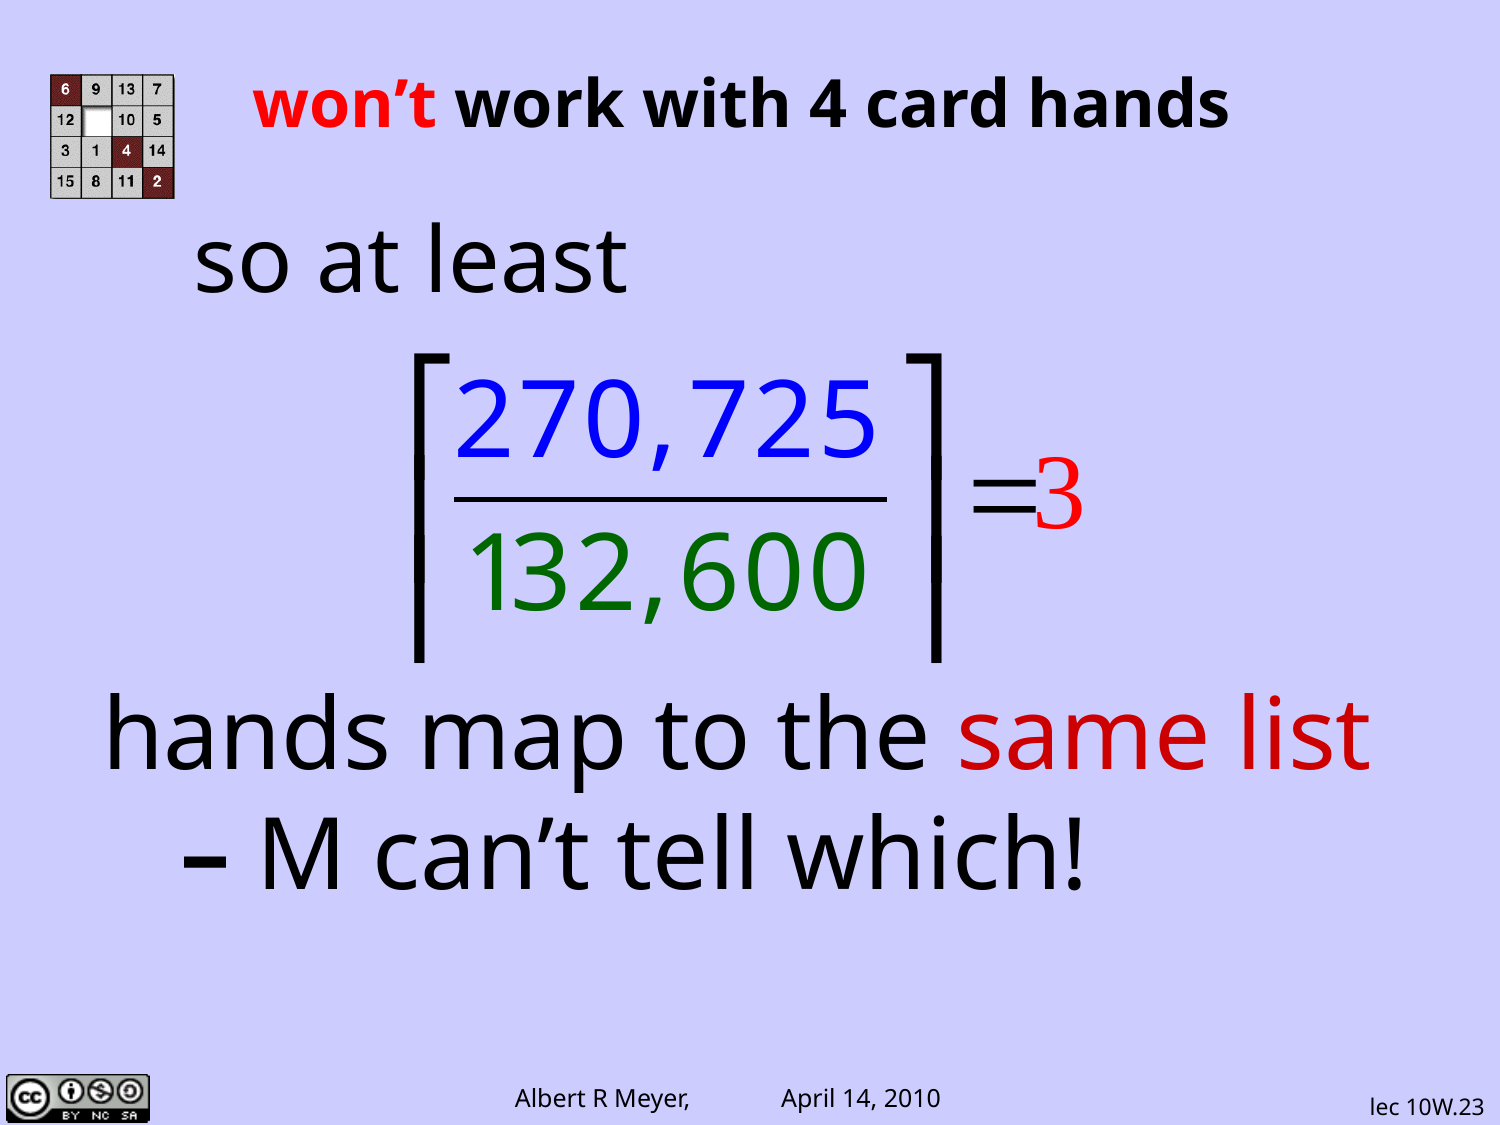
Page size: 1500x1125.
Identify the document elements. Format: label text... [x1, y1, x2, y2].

text_box so at least [178, 193, 644, 318]
title won’t work with 4 card hands [237, 12, 1313, 201]
picture [50, 74, 175, 199]
picture [6, 1074, 150, 1123]
text_box hands map to the same list – M can’t tell which! [87, 662, 1425, 918]
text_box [386, 330, 1113, 672]
slide_number lec 10W.23 [1062, 1084, 1500, 1125]
